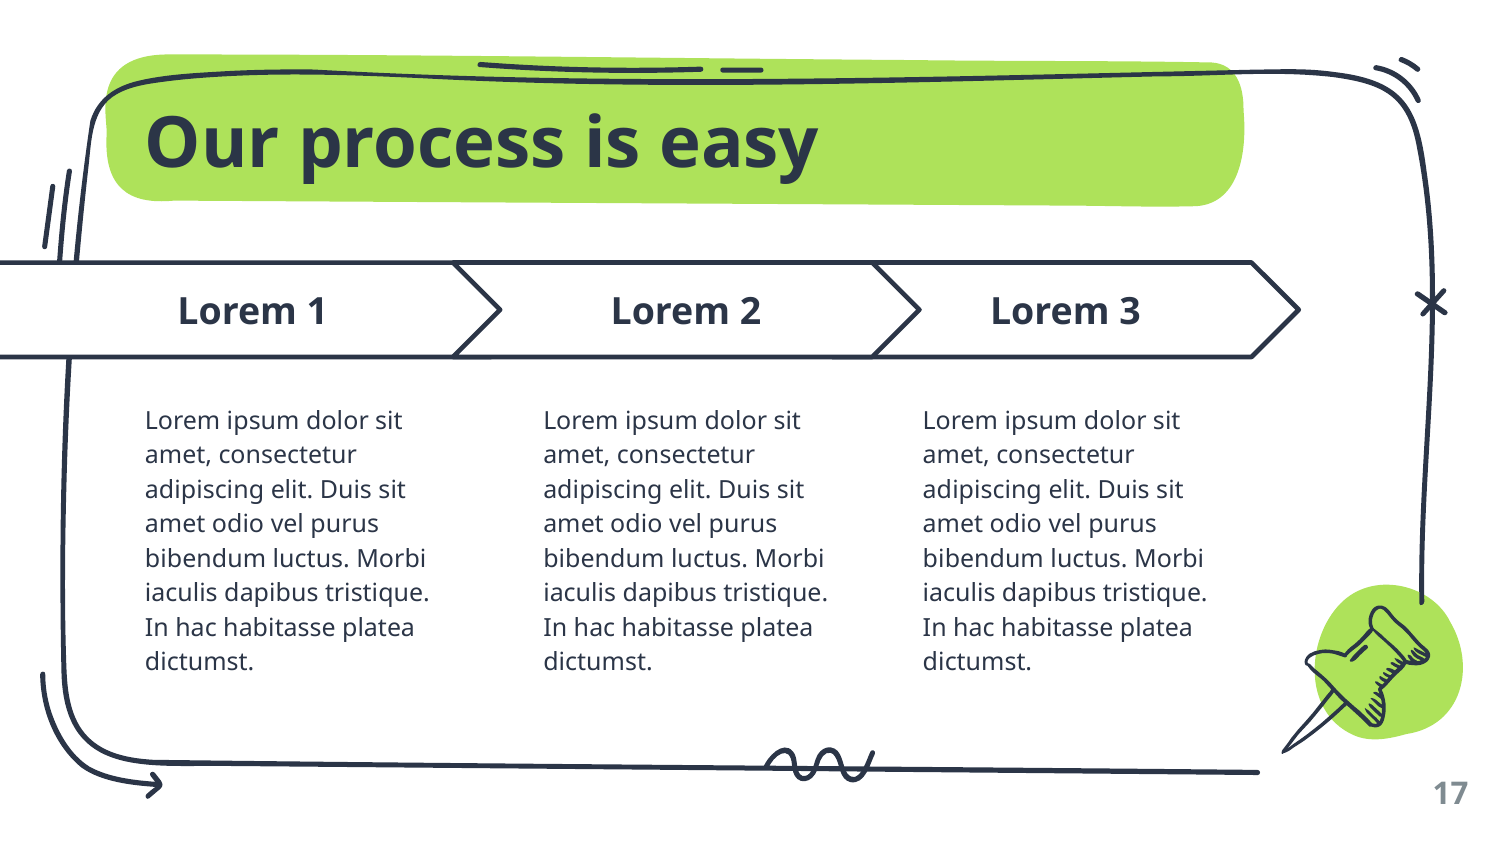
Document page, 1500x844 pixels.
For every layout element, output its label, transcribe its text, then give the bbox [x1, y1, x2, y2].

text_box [0, 262, 450, 755]
text_box [1304, 605, 1431, 741]
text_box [452, 262, 920, 755]
title Our process is easy [144, 112, 1200, 178]
slide_number ‹#› [1378, 769, 1469, 820]
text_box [921, 262, 1299, 755]
